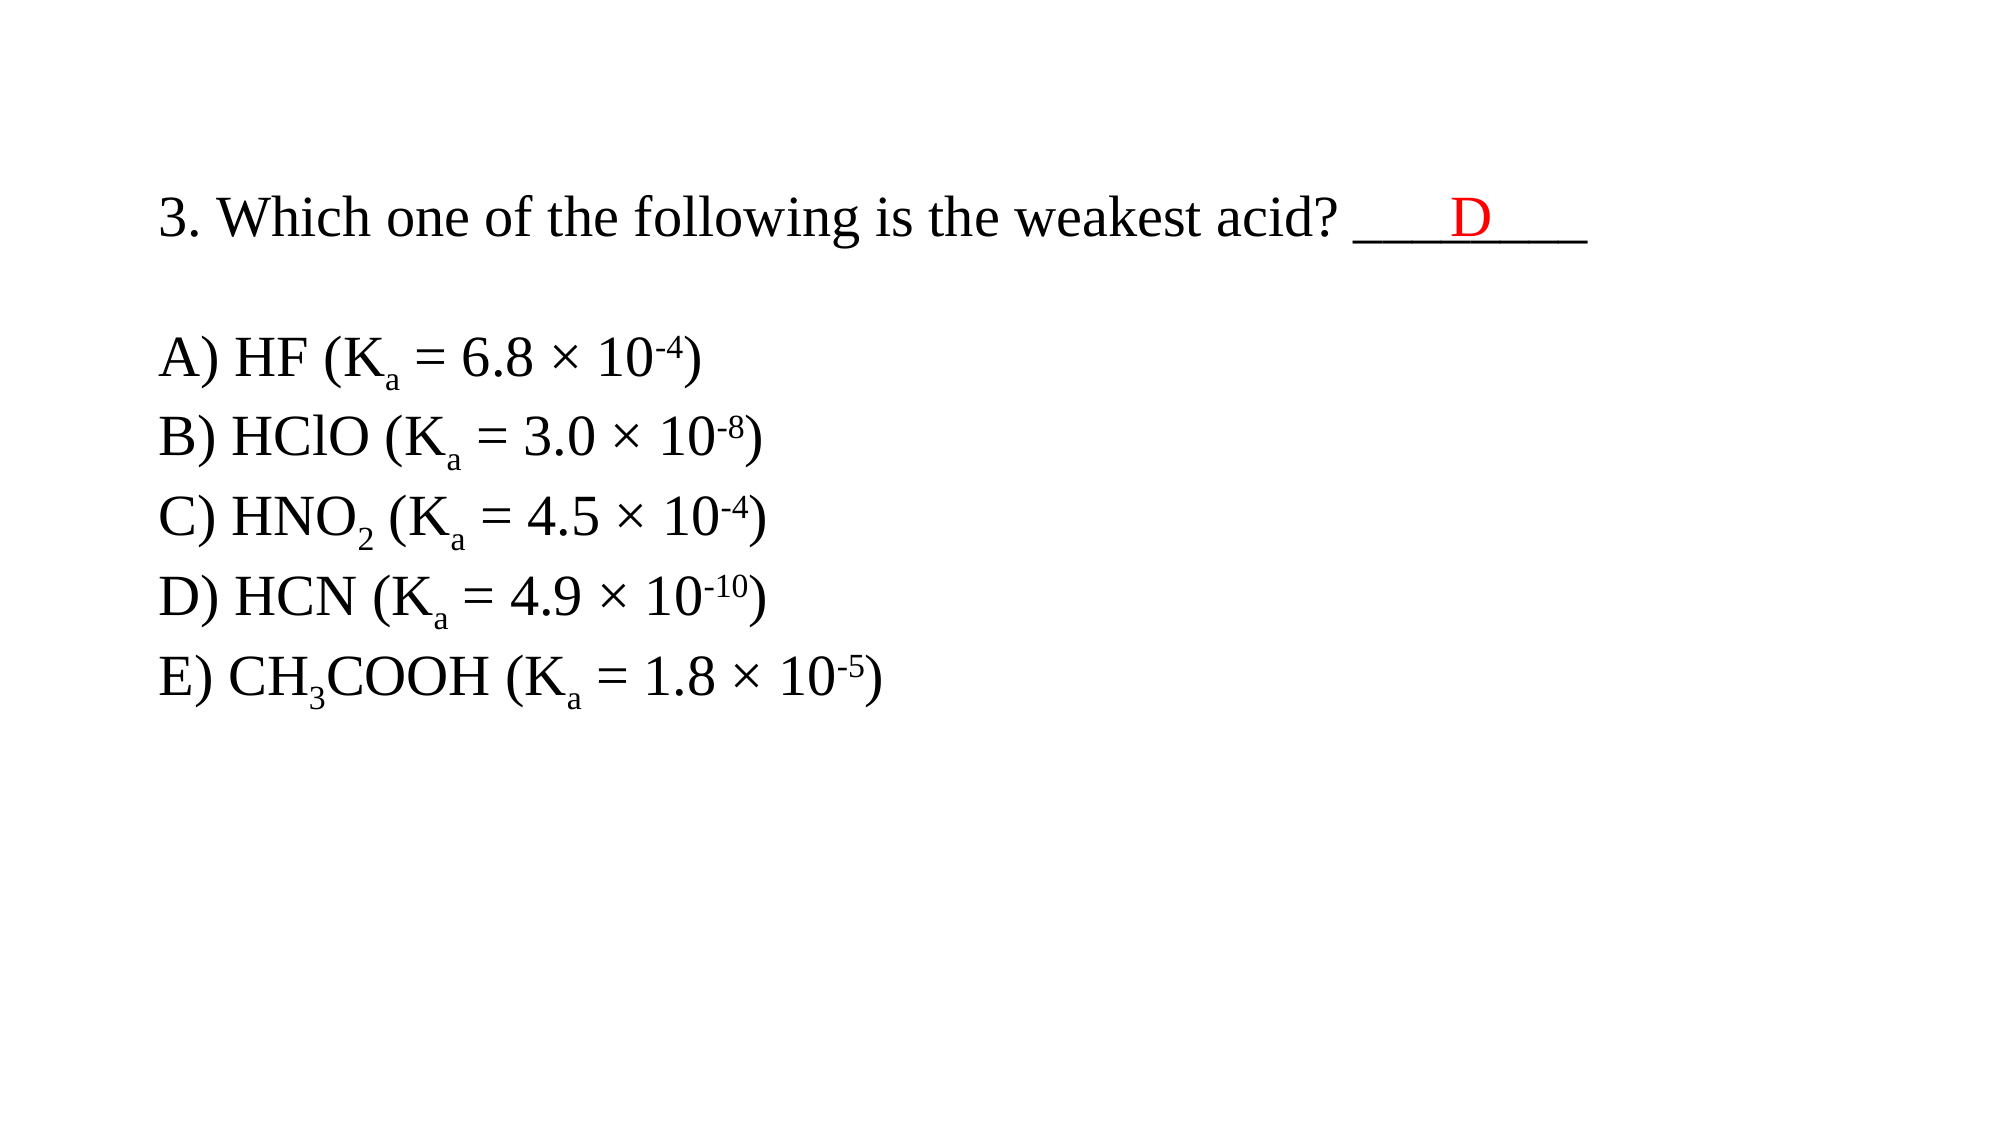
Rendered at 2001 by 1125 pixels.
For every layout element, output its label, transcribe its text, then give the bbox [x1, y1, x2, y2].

text_box D [1435, 170, 1511, 256]
text_box 3. Which one of the following is the weakest acid? ________ A) HF (Ka = 6.8 × 10-4) B) HClO (Ka = 3.0 × 10-8) C) HNO2 (Ka = 4.5 × 10-4) D) HCN (Ka = 4.9 × 10-10) E) CH3COOH (Ka = 1.8 × 10-5) [144, 170, 1854, 724]
